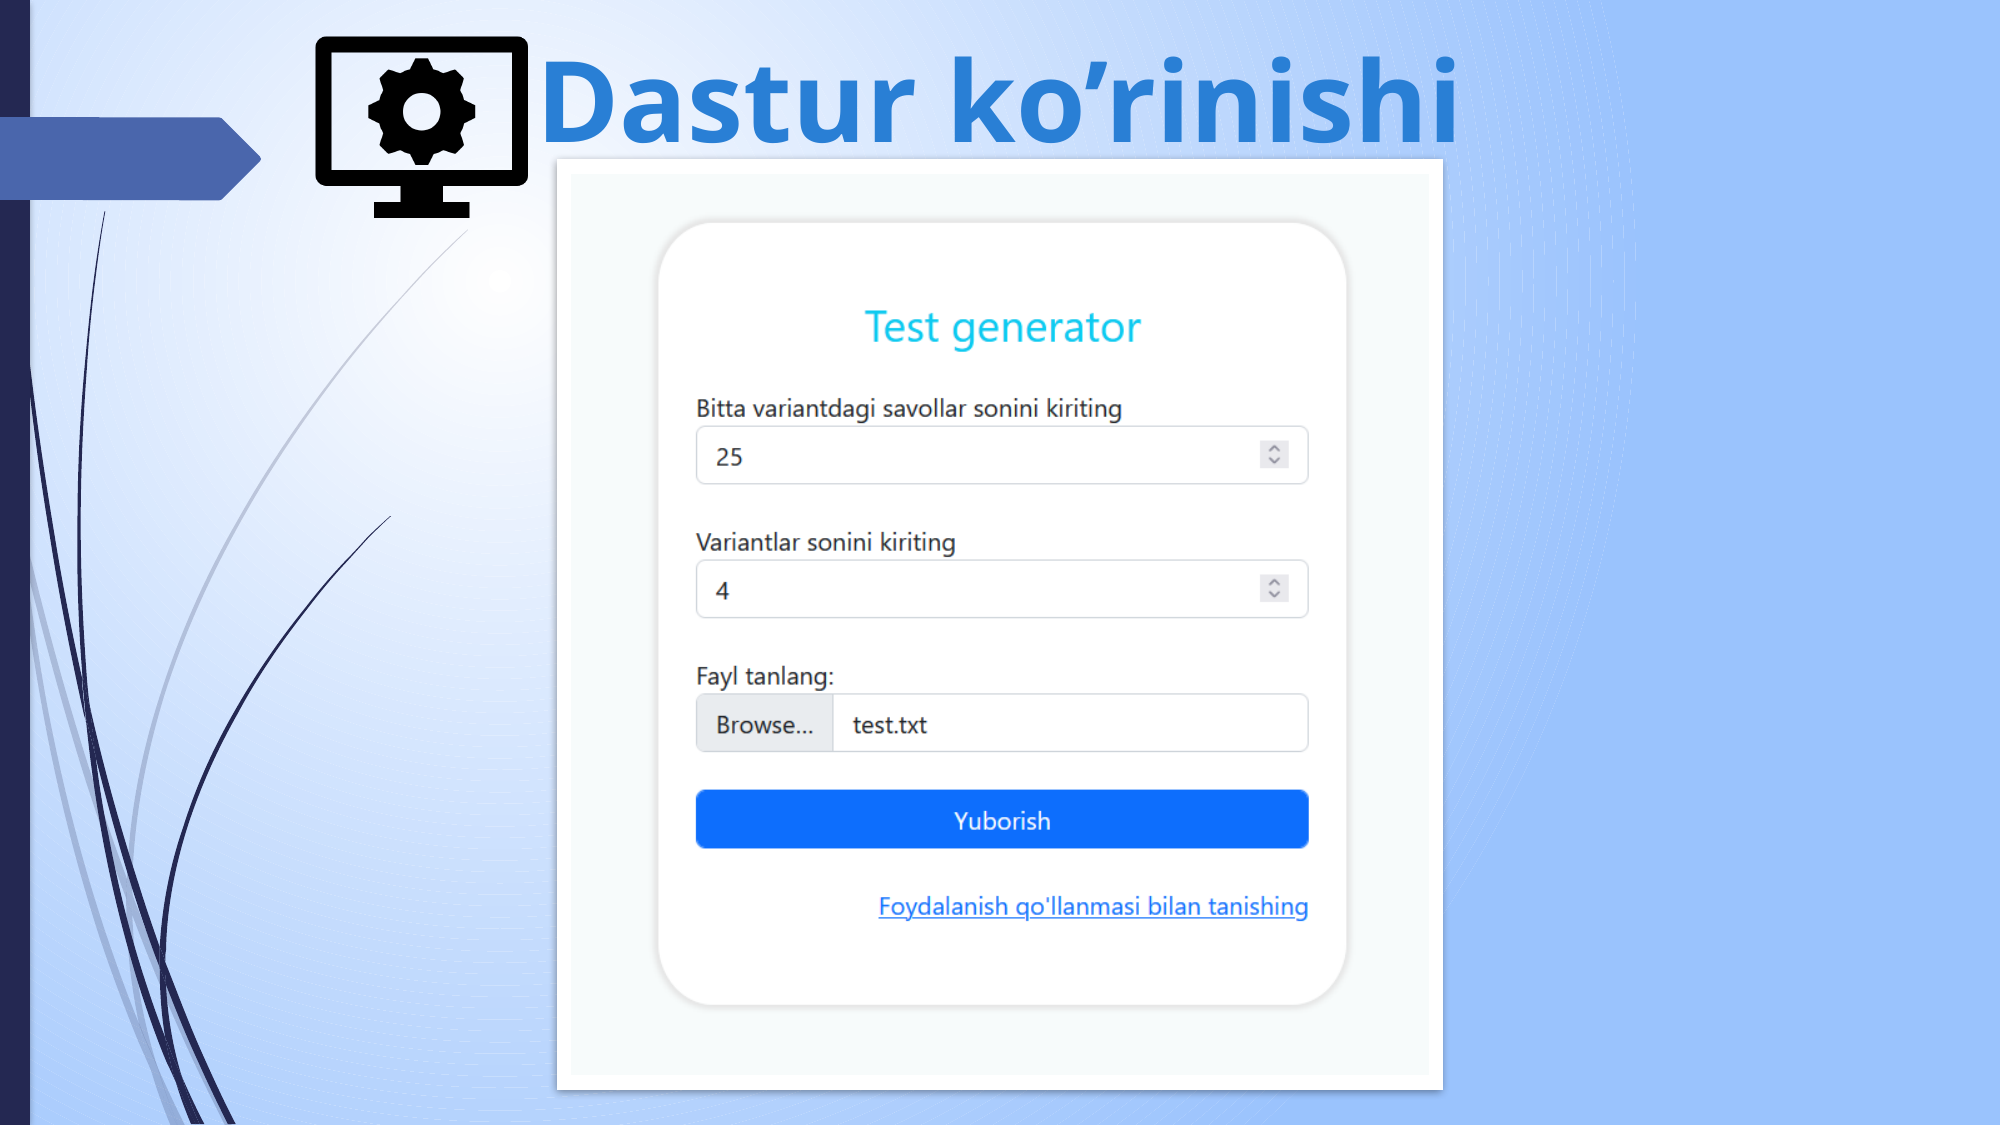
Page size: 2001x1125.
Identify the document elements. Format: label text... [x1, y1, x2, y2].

text_box Dastur ko’rinishi [552, 22, 1479, 173]
picture [293, 0, 549, 255]
picture [570, 173, 1429, 1076]
